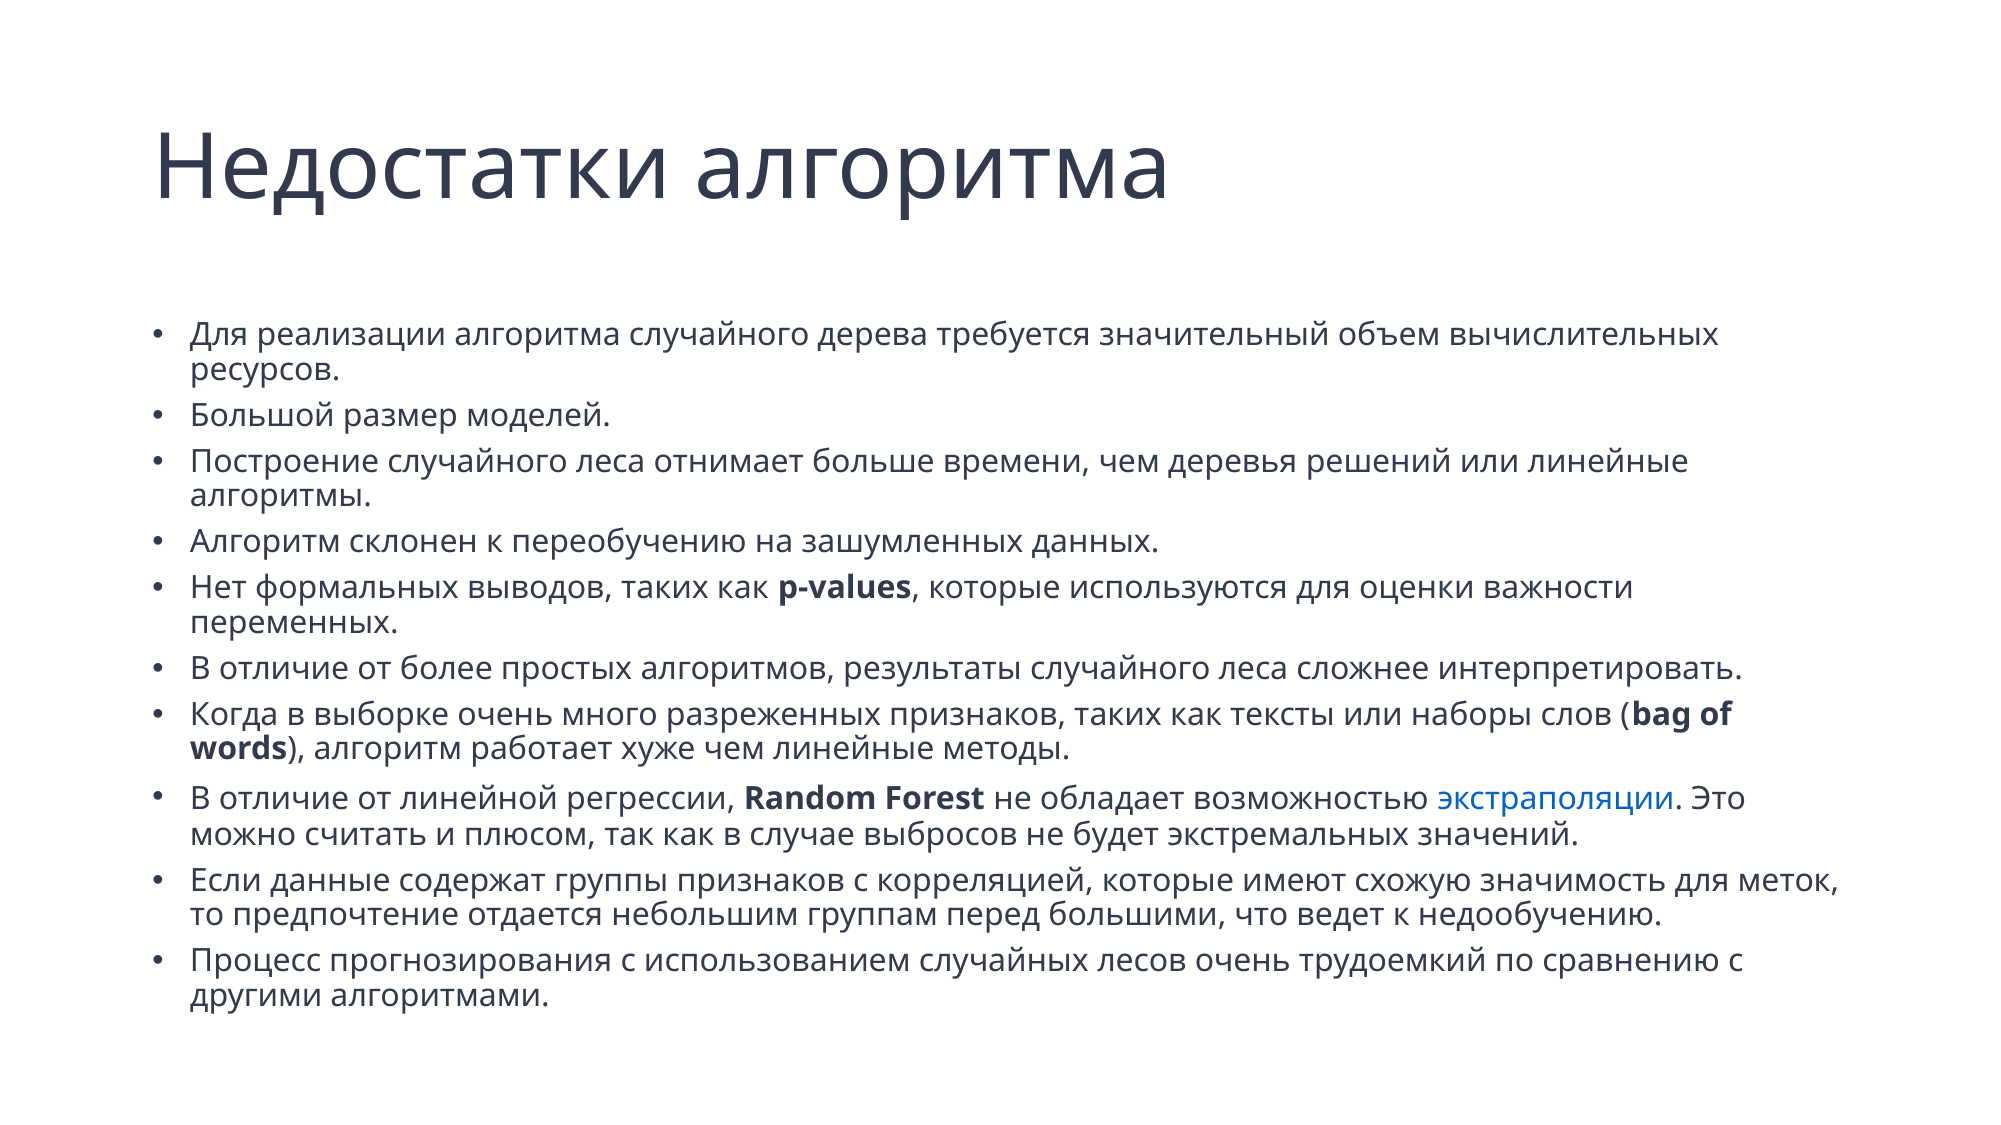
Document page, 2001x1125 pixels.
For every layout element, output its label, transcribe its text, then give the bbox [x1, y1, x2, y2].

list Для реализации алгоритма случайного дерева требуется значительный объем вычислительных ресурсов. Большой размер моделей. Построение случайного леса отнимает больше времени, чем деревья решений или линейные алгоритмы. Алгоритм склонен к переобучению на зашумленных данных. Нет формальных выводов, таких как p-values, которые используются для оценки важности переменных. В отличие от более простых алгоритмов, результаты случайного леса сложнее интерпретировать. Когда в выборке очень много разреженных признаков, таких как тексты или наборы слов (bag of words), алгоритм работает хуже чем линейные методы. В отличие от линейной регрессии, Random Forest не обладает возможностью экстраполяции. Это можно считать и плюсом, так как в случае выбросов не будет экстремальных значений. Если данные содержат группы признаков с корреляцией, которые имеют схожую значимость для меток, то предпочтение отдается небольшим группам перед большими, что ведет к недообучению. Процесс прогнозирования с использованием случайных лесов очень трудоемкий по сравнению с другими алгоритмами. [137, 310, 1863, 1025]
title Недостатки алгоритма [137, 59, 1863, 278]
